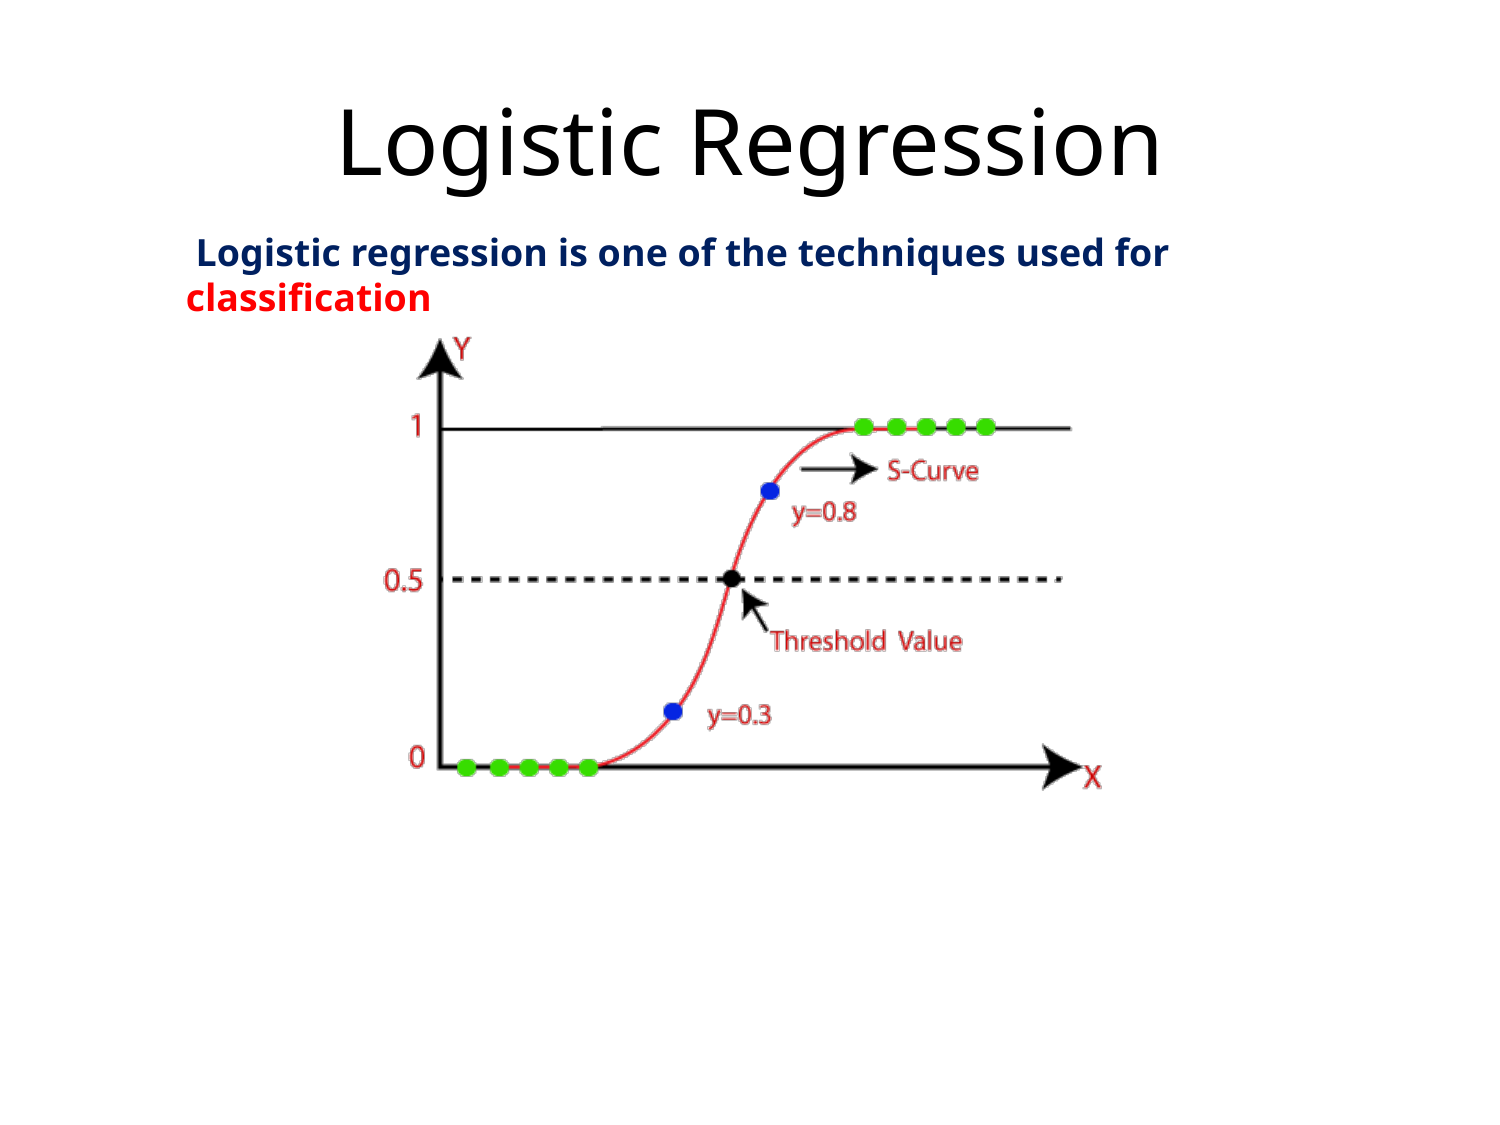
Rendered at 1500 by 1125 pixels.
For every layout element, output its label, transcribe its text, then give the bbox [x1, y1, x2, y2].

text_box Logistic regression is one of the techniques used for classification [171, 222, 1388, 372]
picture [359, 327, 1141, 798]
title Logistic Regression [75, 45, 1425, 233]
